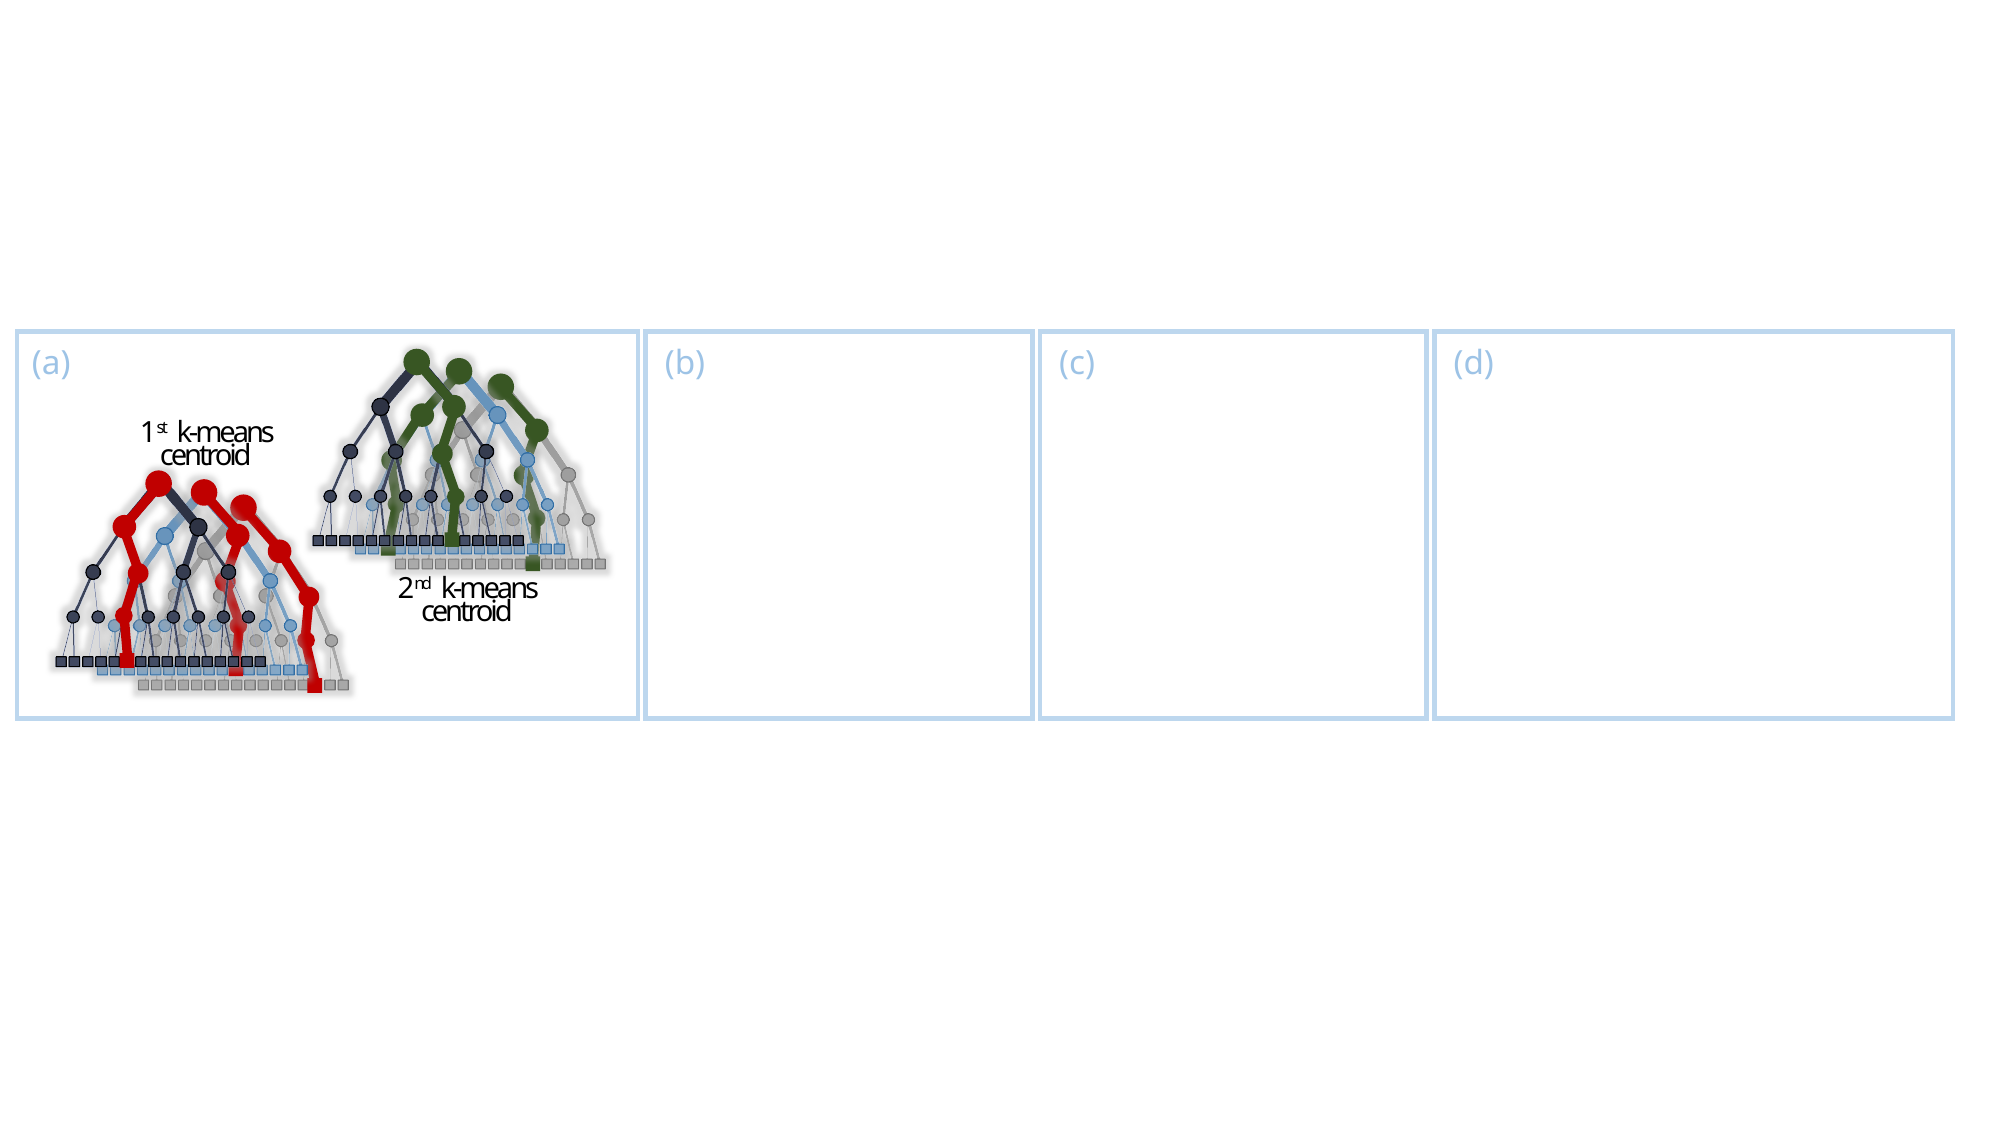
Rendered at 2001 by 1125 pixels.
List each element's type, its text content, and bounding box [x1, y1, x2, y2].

text_box (d) [1438, 334, 1537, 389]
text_box [645, 331, 1033, 719]
text_box 1st k-means centroid [100, 418, 309, 463]
text_box (c) [1044, 334, 1143, 389]
text_box [1039, 331, 1428, 719]
text_box (a) [17, 334, 115, 389]
text_box (b) [649, 334, 748, 389]
text_box [1433, 331, 1954, 719]
text_box 2nd k-means centroid [359, 573, 574, 635]
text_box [52, 463, 354, 694]
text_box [309, 343, 611, 573]
text_box [16, 331, 639, 719]
